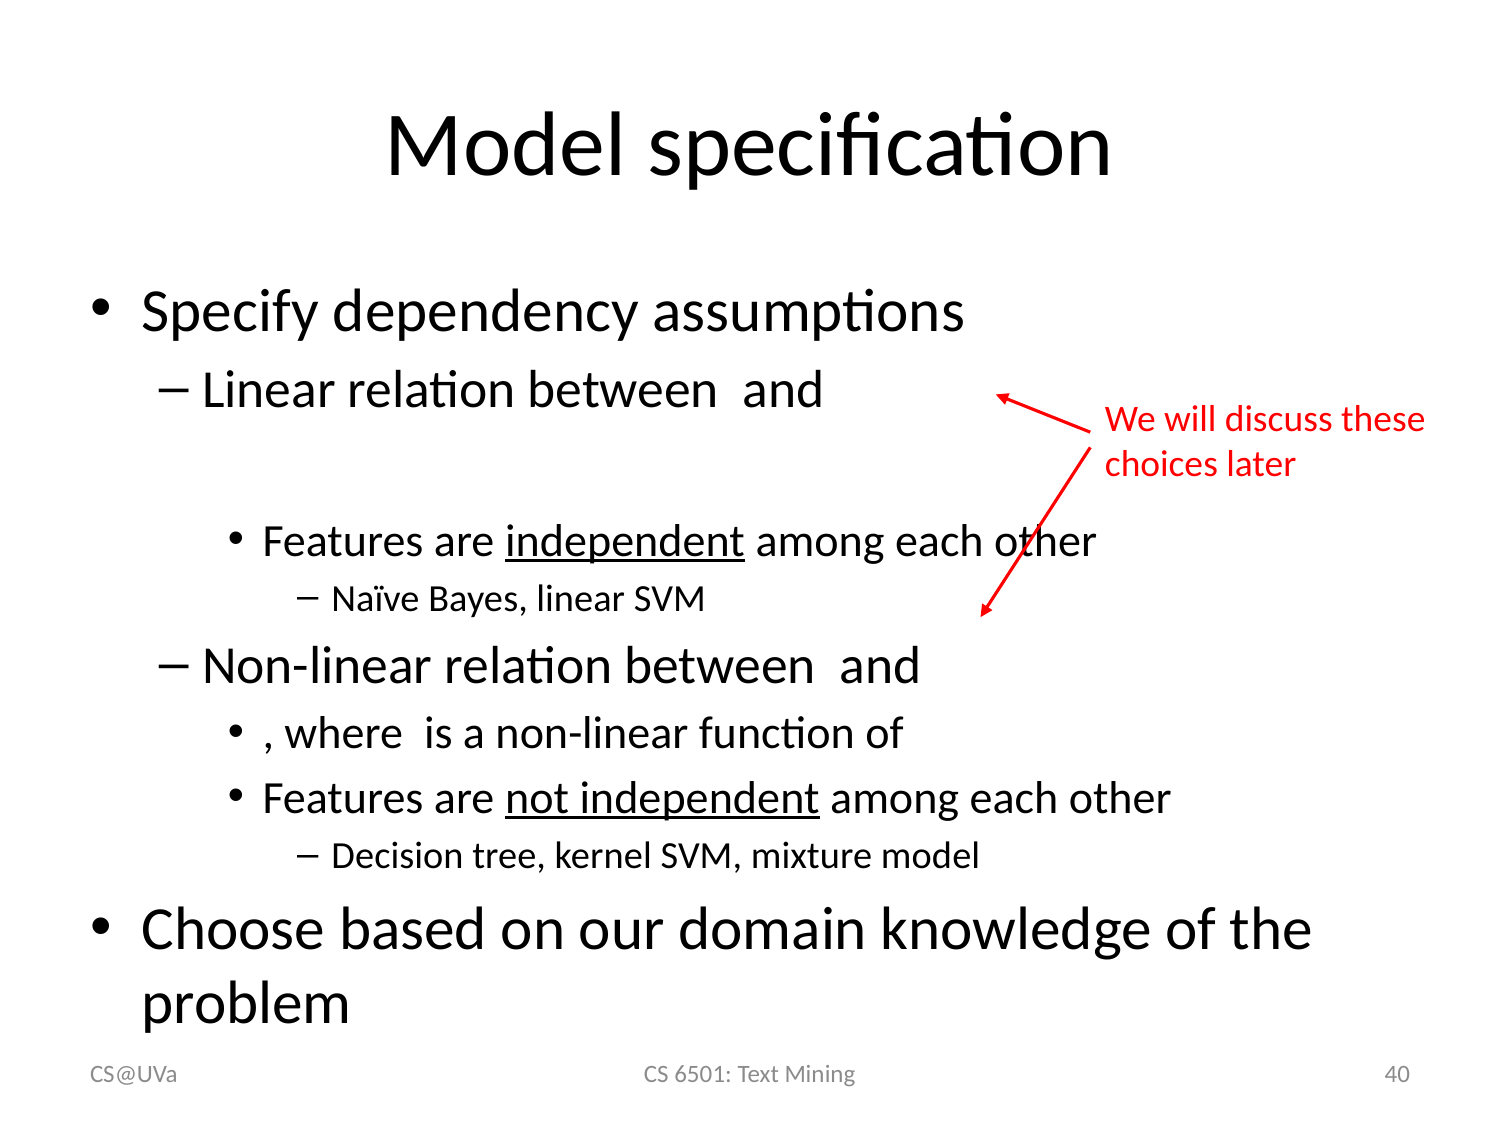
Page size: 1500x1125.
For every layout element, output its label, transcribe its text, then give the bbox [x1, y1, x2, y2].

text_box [980, 386, 1500, 618]
title Model specification [75, 45, 1425, 233]
footer CS 6501: Text Mining [512, 1042, 988, 1103]
slide_number 40 [1074, 1042, 1425, 1103]
slide_number CS@UVa [75, 1042, 425, 1103]
